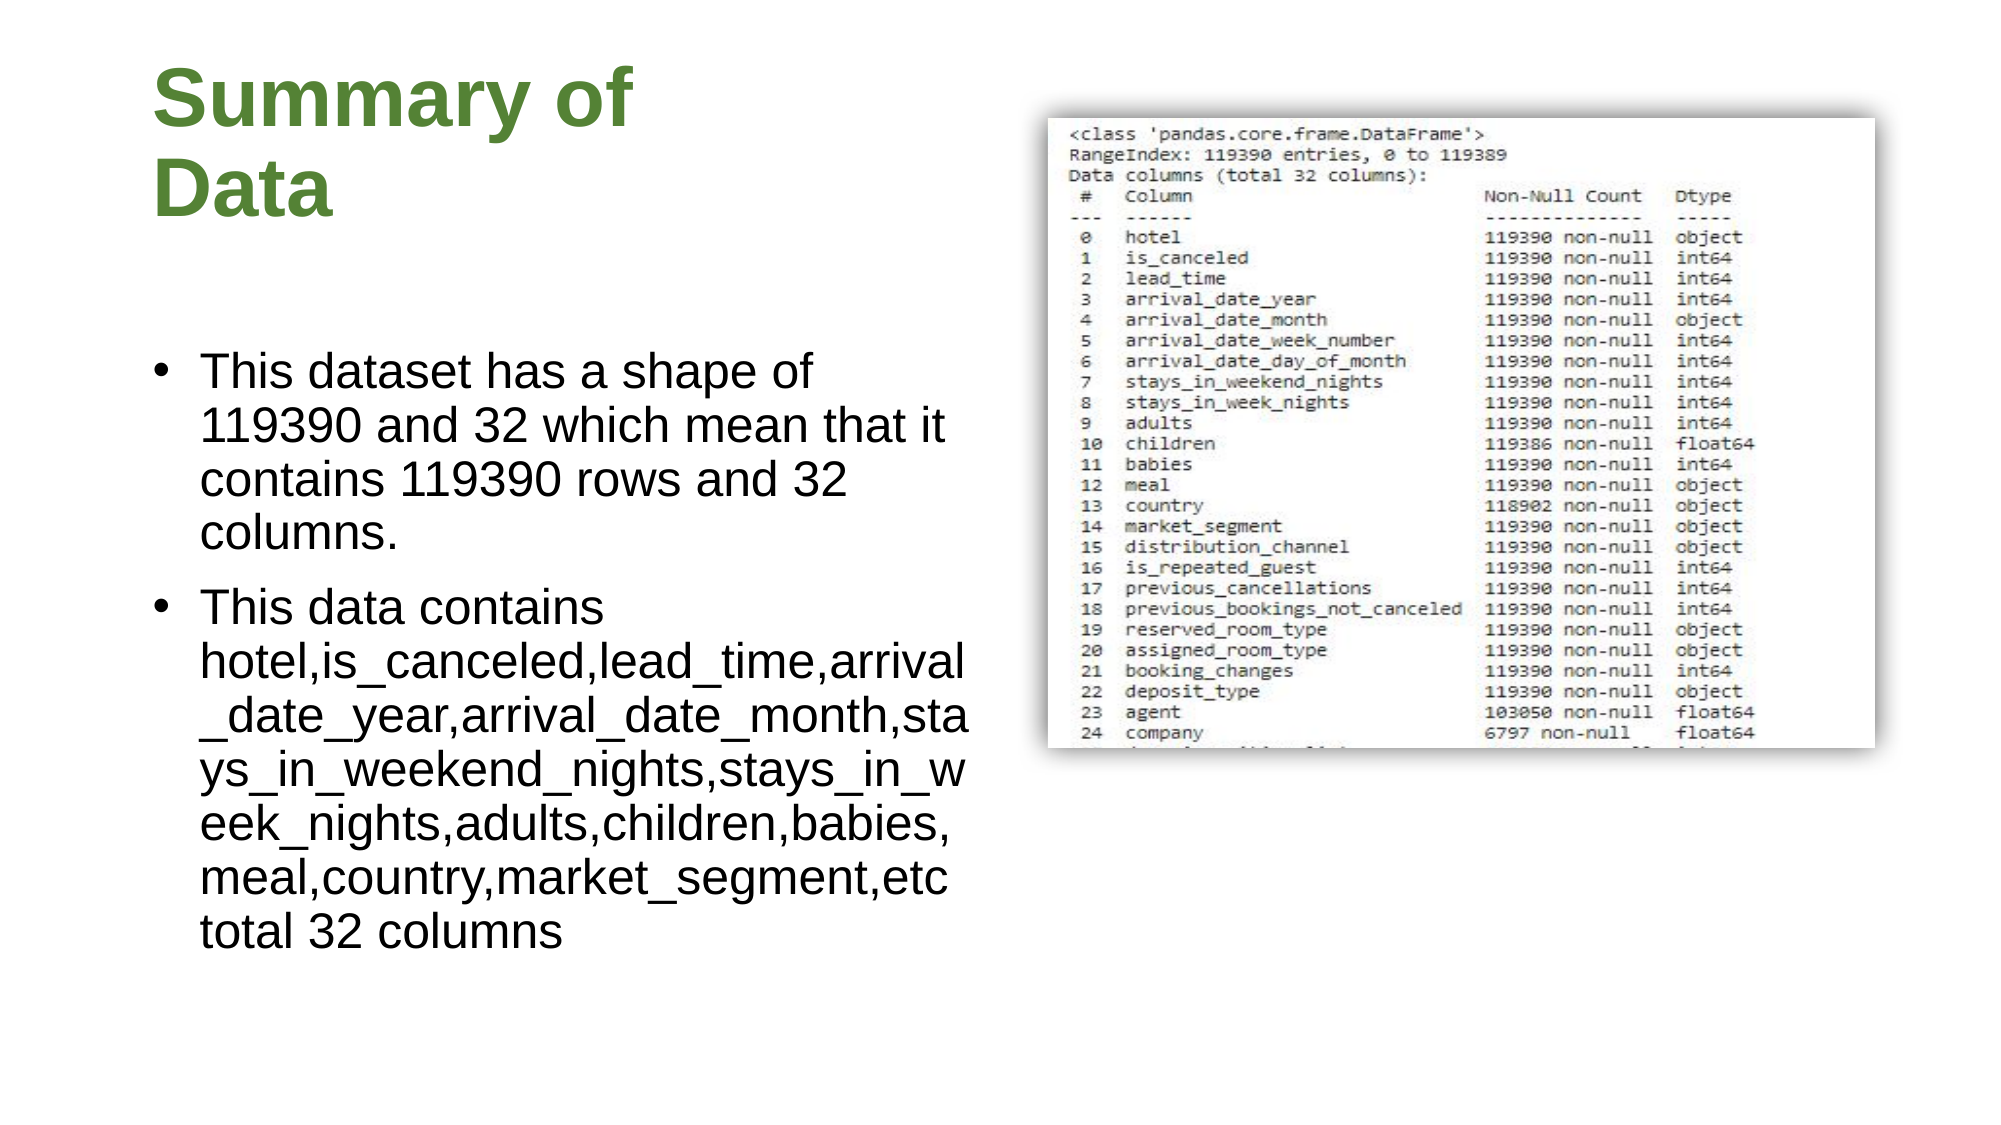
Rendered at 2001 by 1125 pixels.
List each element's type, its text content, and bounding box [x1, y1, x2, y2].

picture [1047, 30, 1883, 748]
list This dataset has a shape of 119390 and 32 which mean that it contains 119390 rows and 32 columns. This data contains hotel,is_canceled,lead_time,arrival_date_year,arrival_date_month,stays_in_weekend_nights,stays_in_week_nights,adults,children,babies,meal,country,market_segment,etc total 32 columns [137, 337, 995, 963]
title Summary of Data [137, 0, 783, 243]
